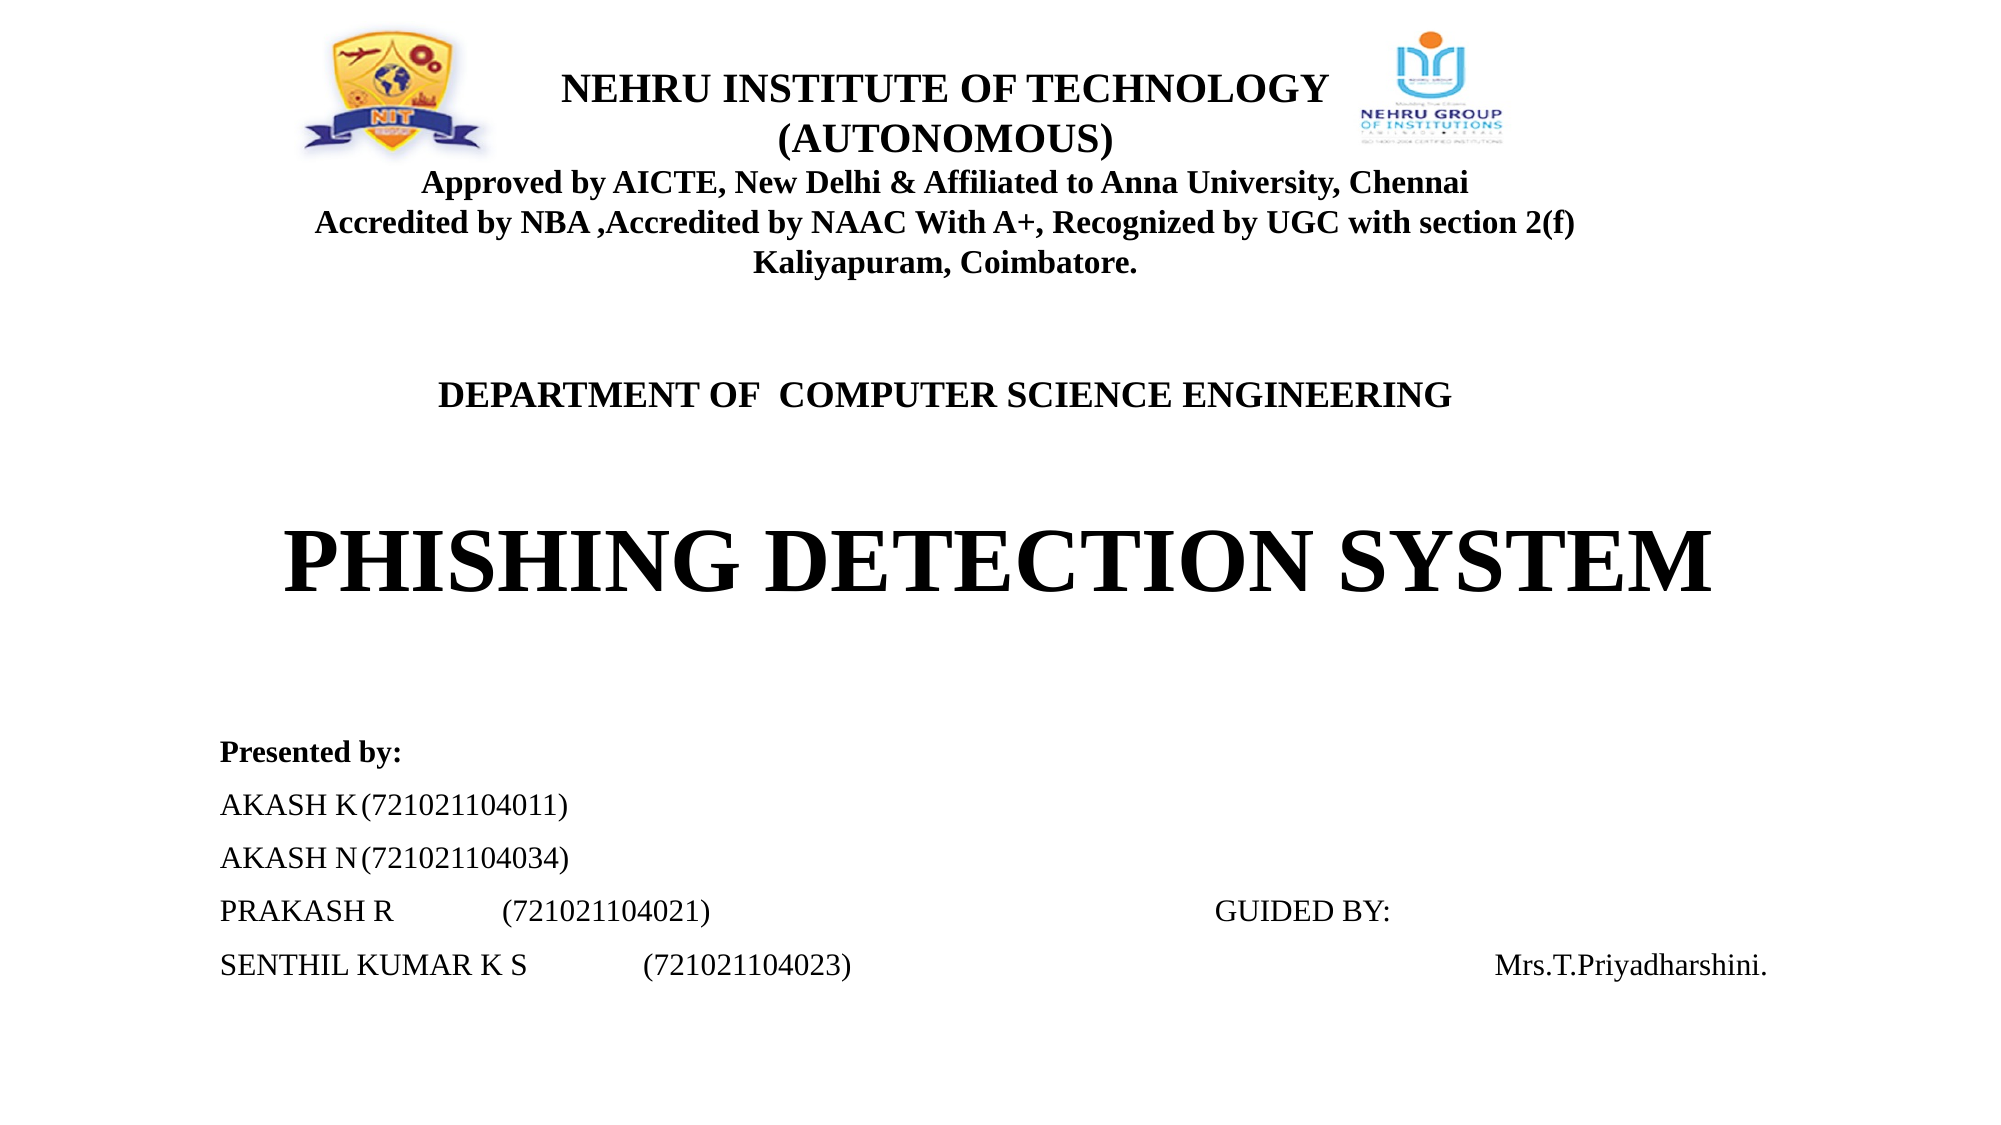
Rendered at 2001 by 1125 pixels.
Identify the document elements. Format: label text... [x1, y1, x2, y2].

text_box NEHRU INSTITUTE OF TECHNOLOGY (AUTONOMOUS) Approved by AICTE, New Delhi & Affiliated to Anna University, Chennai Accredited by NBA ,Accredited by NAAC With A+, Recognized by UGC with section 2(f) Kaliyapuram, Coimbatore. DEPARTMENT OF COMPUTER SCIENCE ENGINEERING [138, 53, 1754, 423]
picture [294, 21, 497, 166]
title PHISHING DETECTION SYSTEM [0, 458, 2000, 619]
subtitle Presented by: AKASH K (721021104011) AKASH N (721021104034) PRAKASH R (721021104021) GUIDED BY: SENTHIL KUMAR K S (721021104023) Mrs.T.Priyadharshini. [205, 727, 1834, 1027]
picture [1330, 21, 1532, 166]
